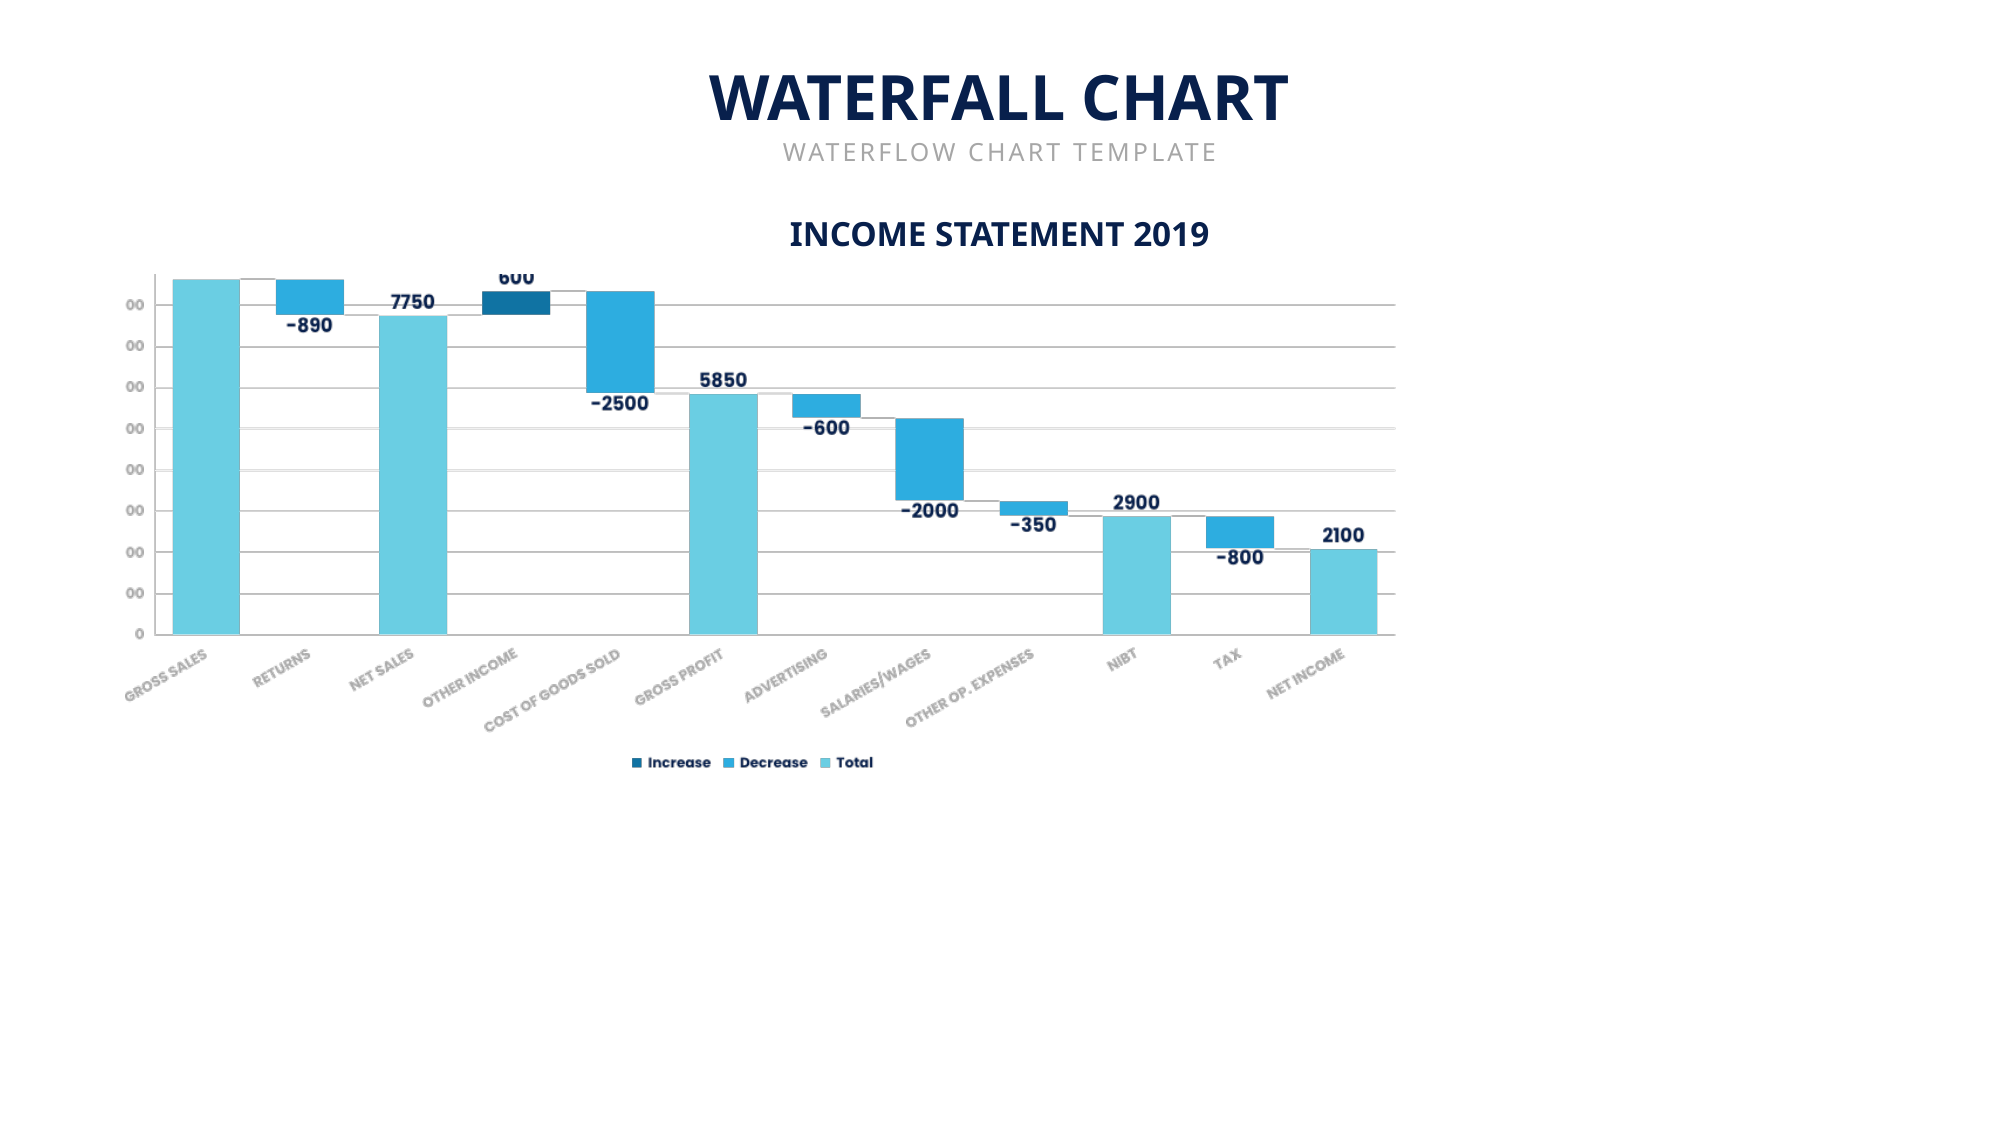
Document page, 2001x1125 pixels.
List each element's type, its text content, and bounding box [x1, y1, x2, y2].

text_box INCOME STATEMENT 2019 [775, 206, 1225, 261]
text_box WATERFLOW CHART TEMPLATE [768, 129, 1232, 174]
picture [125, 274, 1875, 1058]
text_box WATERFALL CHART [694, 50, 1306, 140]
